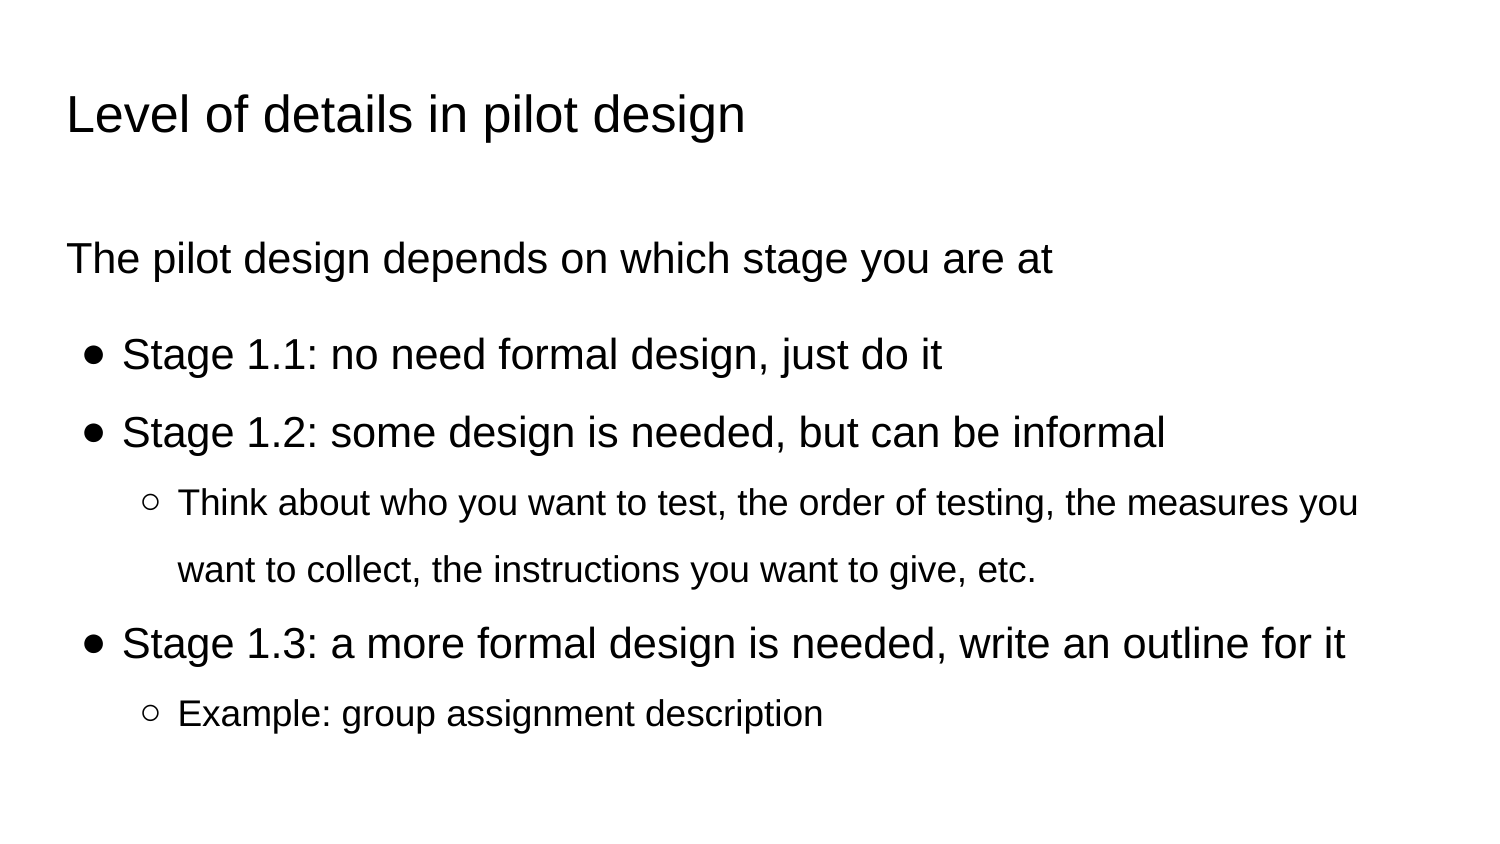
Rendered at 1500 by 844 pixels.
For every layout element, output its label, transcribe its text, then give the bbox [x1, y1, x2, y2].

list The pilot design depends on which stage you are at Stage 1.1: no need formal design, just do it Stage 1.2: some design is needed, but can be informal Think about who you want to test, the order of testing, the measures you want to collect, the instructions you want to give, etc. Stage 1.3: a more formal design is needed, write an outline for it Example: group assignment description [51, 189, 1449, 750]
title Level of details in pilot design [51, 72, 1449, 167]
